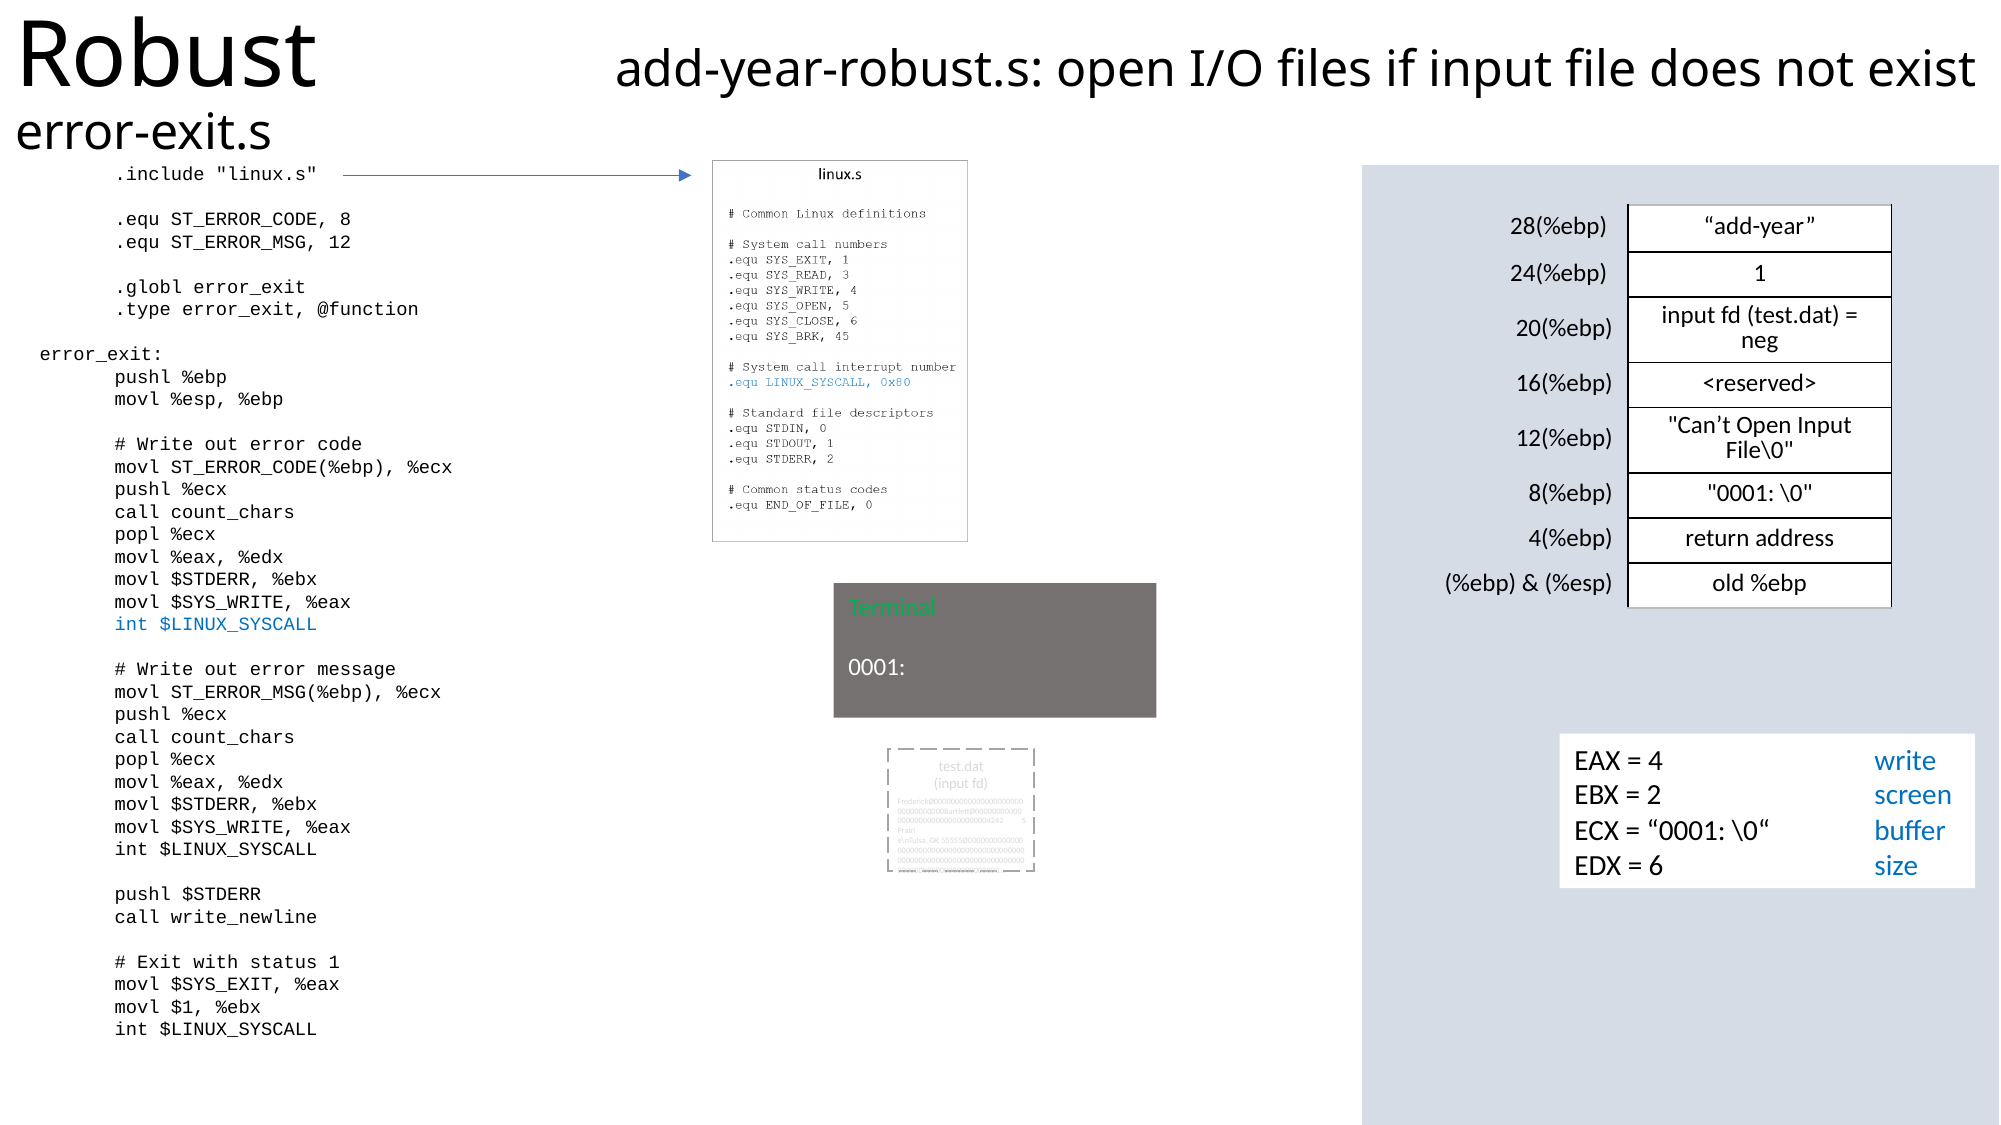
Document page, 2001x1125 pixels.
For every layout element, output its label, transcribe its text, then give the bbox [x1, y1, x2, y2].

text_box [882, 749, 1041, 875]
text_box [1362, 165, 1999, 1125]
picture [712, 158, 968, 542]
text_box EAX = 4 write EBX = 2 screen ECX = “0001: \0“ buffer EDX = 6 size [1559, 733, 1975, 889]
text_box Terminal 0001: [833, 583, 1157, 718]
text_box .include "linux.s" .equ ST_ERROR_CODE, 8 .equ ST_ERROR_MSG, 12 .globl error_exit .type error_exit, @function error_exit: pushl %ebp movl %esp, %ebp # Write out error code movl ST_ERROR_CODE(%ebp), %ecx pushl %ecx call count_chars popl %ecx movl %eax, %edx movl $STDERR, %ebx movl $SYS_WRITE, %eax int $LINUX_SYSCALL # Write out error message movl ST_ERROR_MSG(%ebp), %ecx pushl %ecx call count_chars popl %ecx movl %eax, %edx movl $STDERR, %ebx movl $SYS_WRITE, %eax int $LINUX_SYSCALL pushl $STDERR call write_newline # Exit with status 1 movl $SYS_EXIT, %eax movl $1, %ebx int $LINUX_SYSCALL [24, 154, 1541, 1070]
